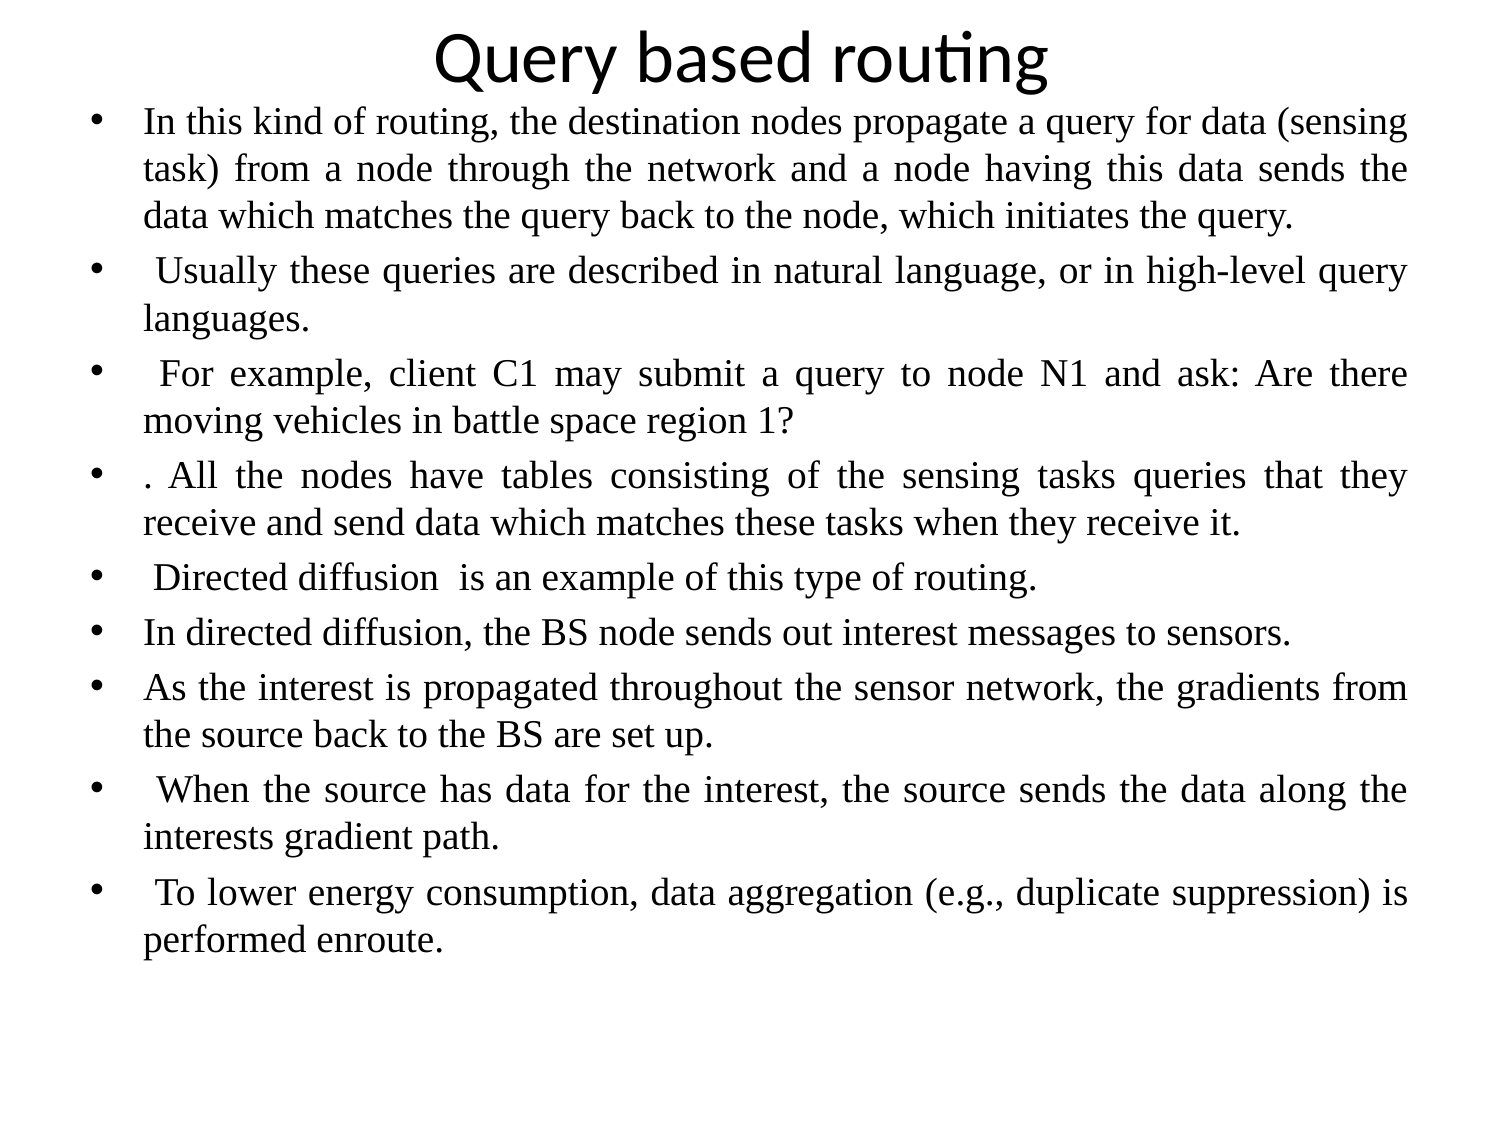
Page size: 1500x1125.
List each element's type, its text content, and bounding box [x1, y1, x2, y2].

list In this kind of routing, the destination nodes propagate a query for data (sensing task) from a node through the network and a node having this data sends the data which matches the query back to the node, which initiates the query. Usually these queries are described in natural language, or in high-level query languages. For example, client C1 may submit a query to node N1 and ask: Are there moving vehicles in battle space region 1? . All the nodes have tables consisting of the sensing tasks queries that they receive and send data which matches these tasks when they receive it. Directed diffusion is an example of this type of routing. In directed diffusion, the BS node sends out interest messages to sensors. As the interest is propagated throughout the sensor network, the gradients from the source back to the BS are set up. When the source has data for the interest, the source sends the data along the interests gradient path. To lower energy consumption, data aggregation (e.g., duplicate suppression) is performed enroute. [75, 87, 1425, 1005]
title Query based routing [75, 0, 1425, 87]
